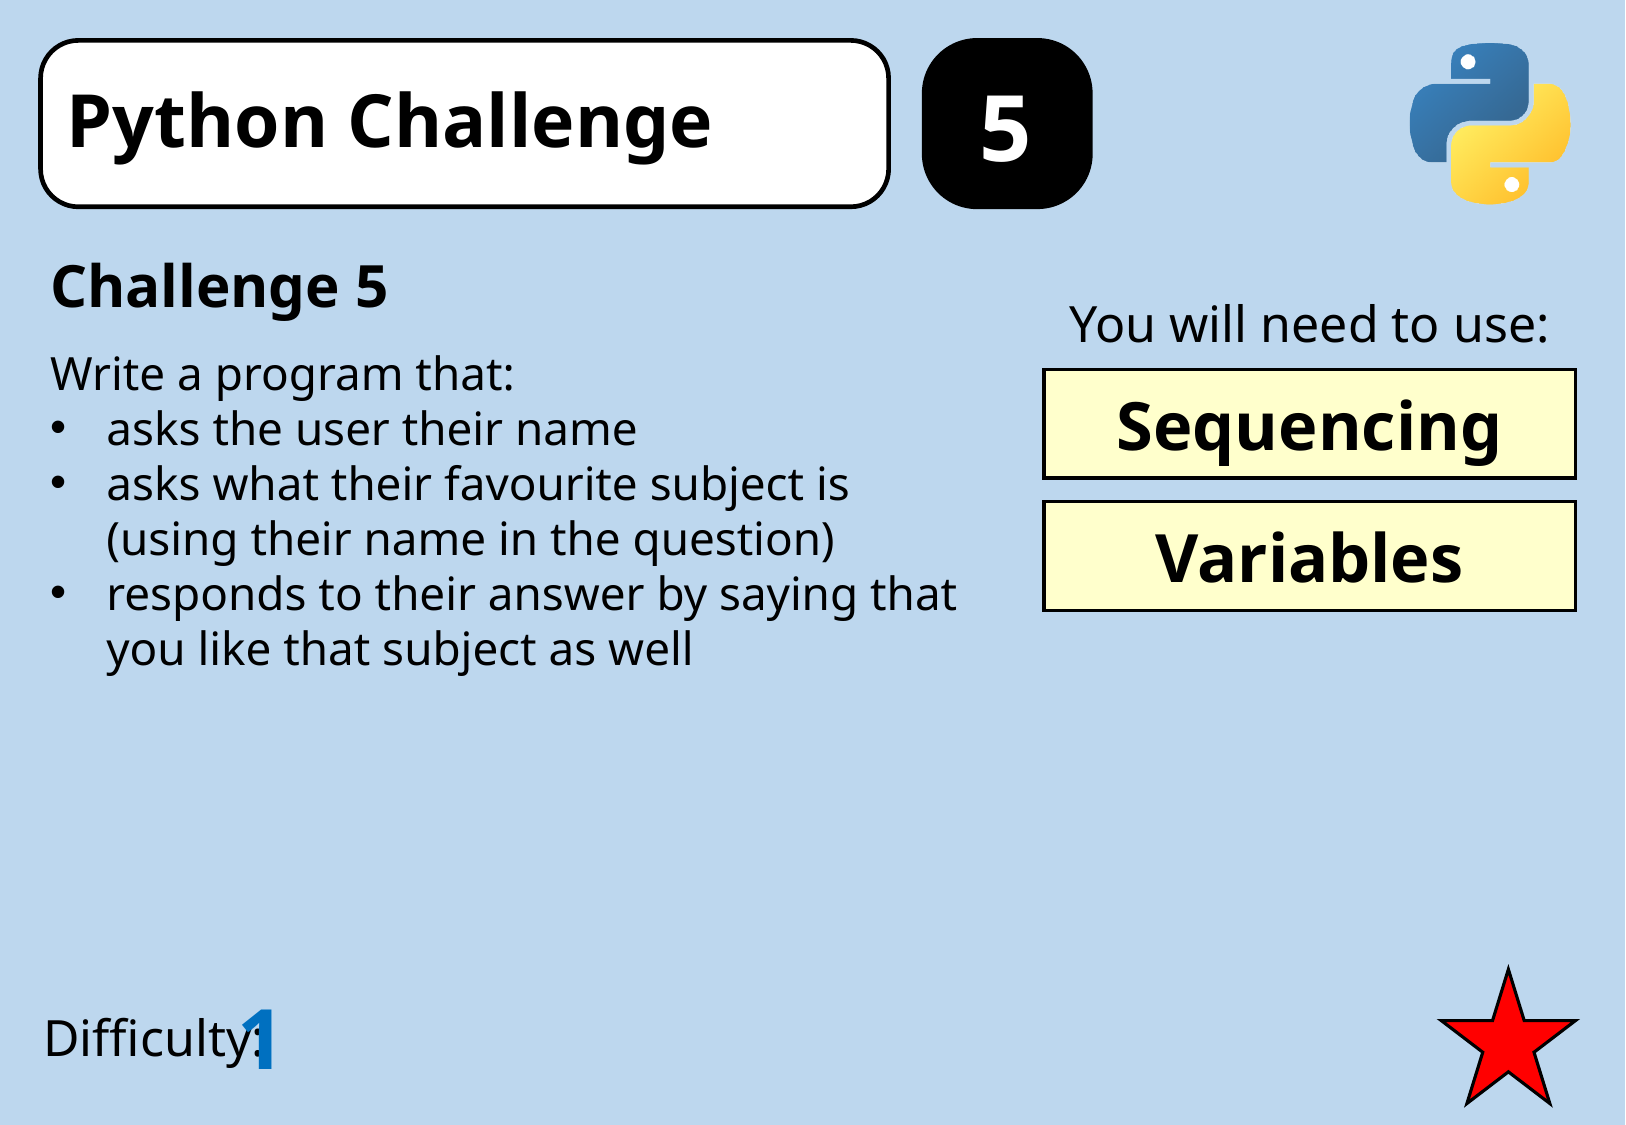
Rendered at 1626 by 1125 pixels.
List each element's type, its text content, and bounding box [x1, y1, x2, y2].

text_box [1439, 967, 1578, 1105]
text_box Challenge 5 Write a program that: asks the user their name asks what their favourite subject is (using their name in the question) responds to their answer by saying that you like that subject as well [34, 241, 981, 882]
picture [1380, 36, 1602, 209]
text_box 1 [221, 988, 378, 1085]
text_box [1043, 274, 1576, 611]
text_box 5 [964, 61, 1047, 187]
